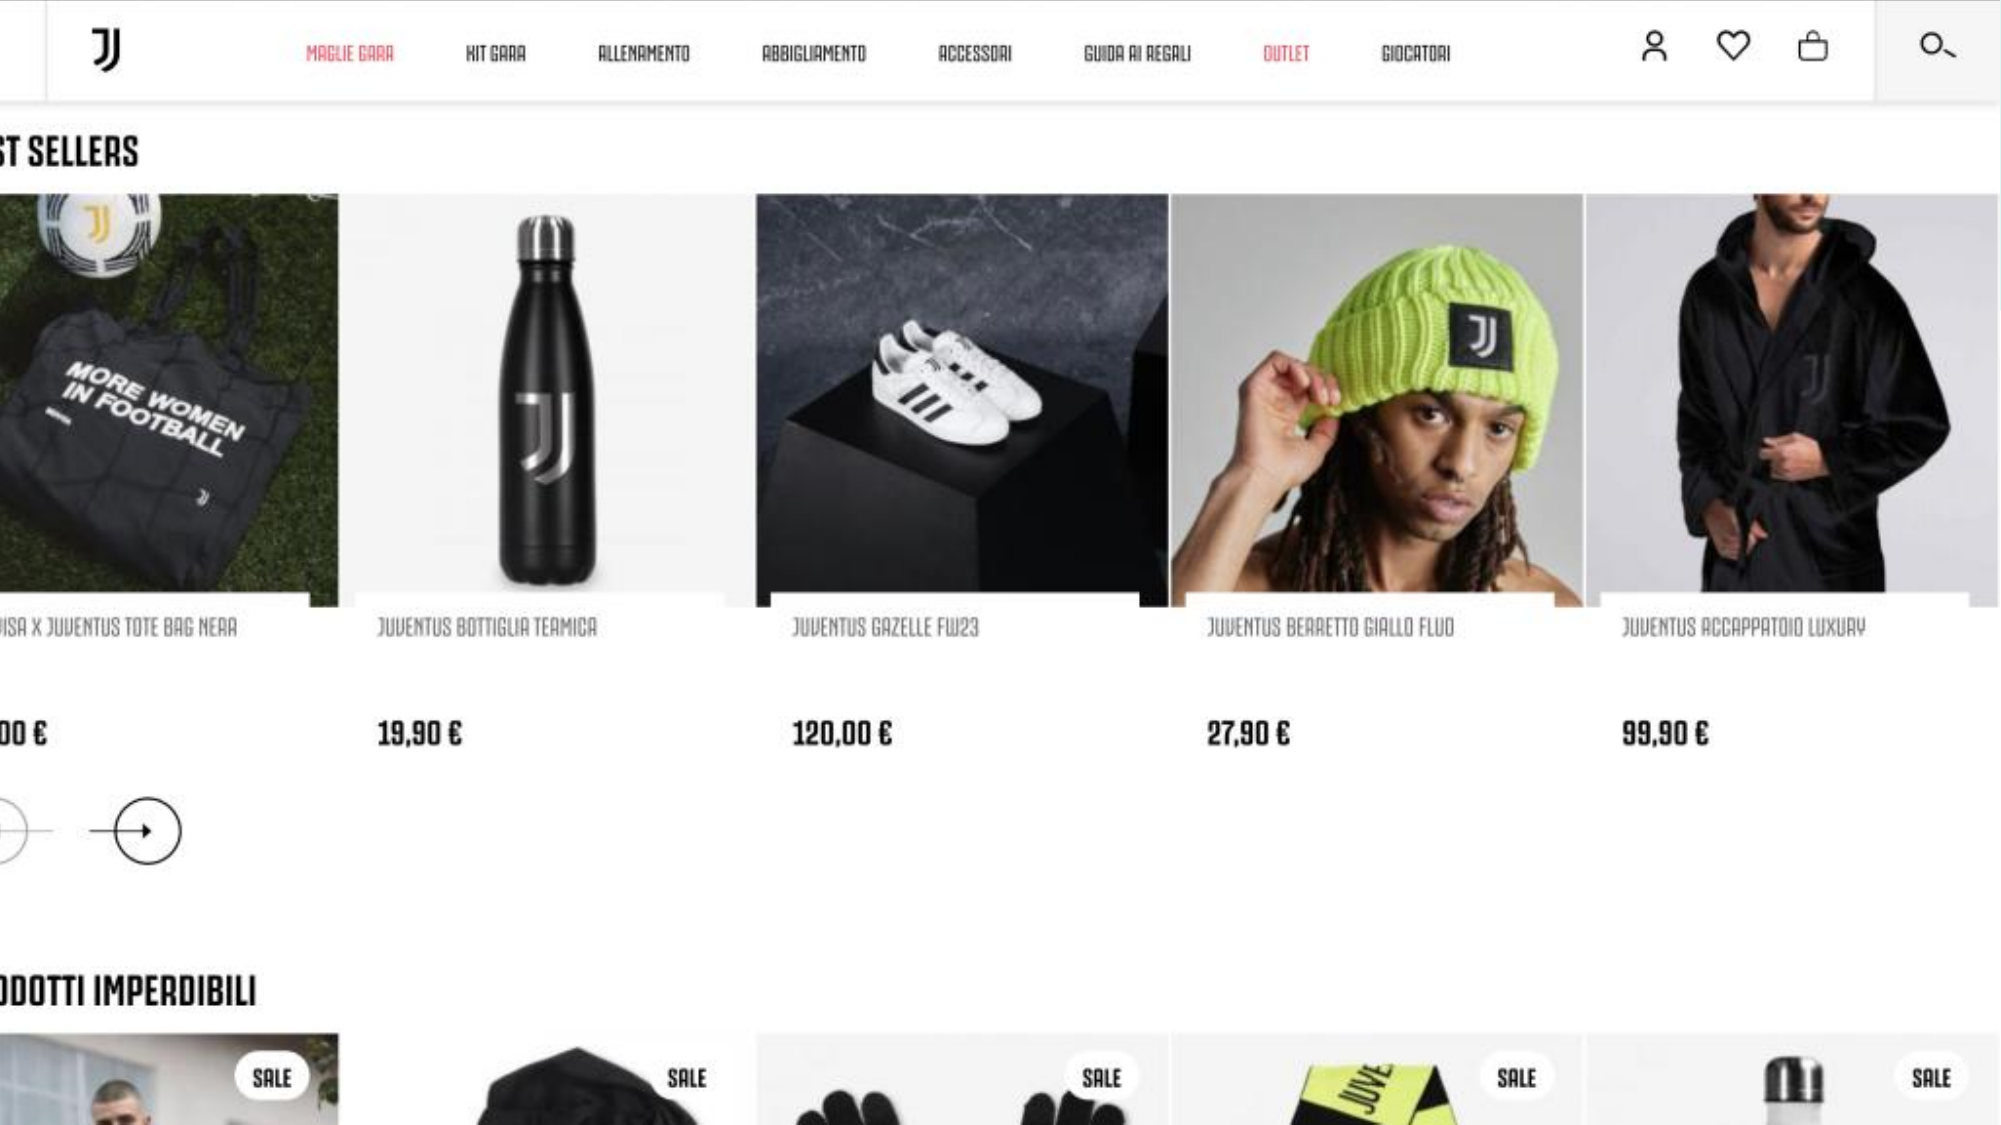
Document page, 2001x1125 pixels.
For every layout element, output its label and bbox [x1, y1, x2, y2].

list [0, 0, 2000, 1125]
